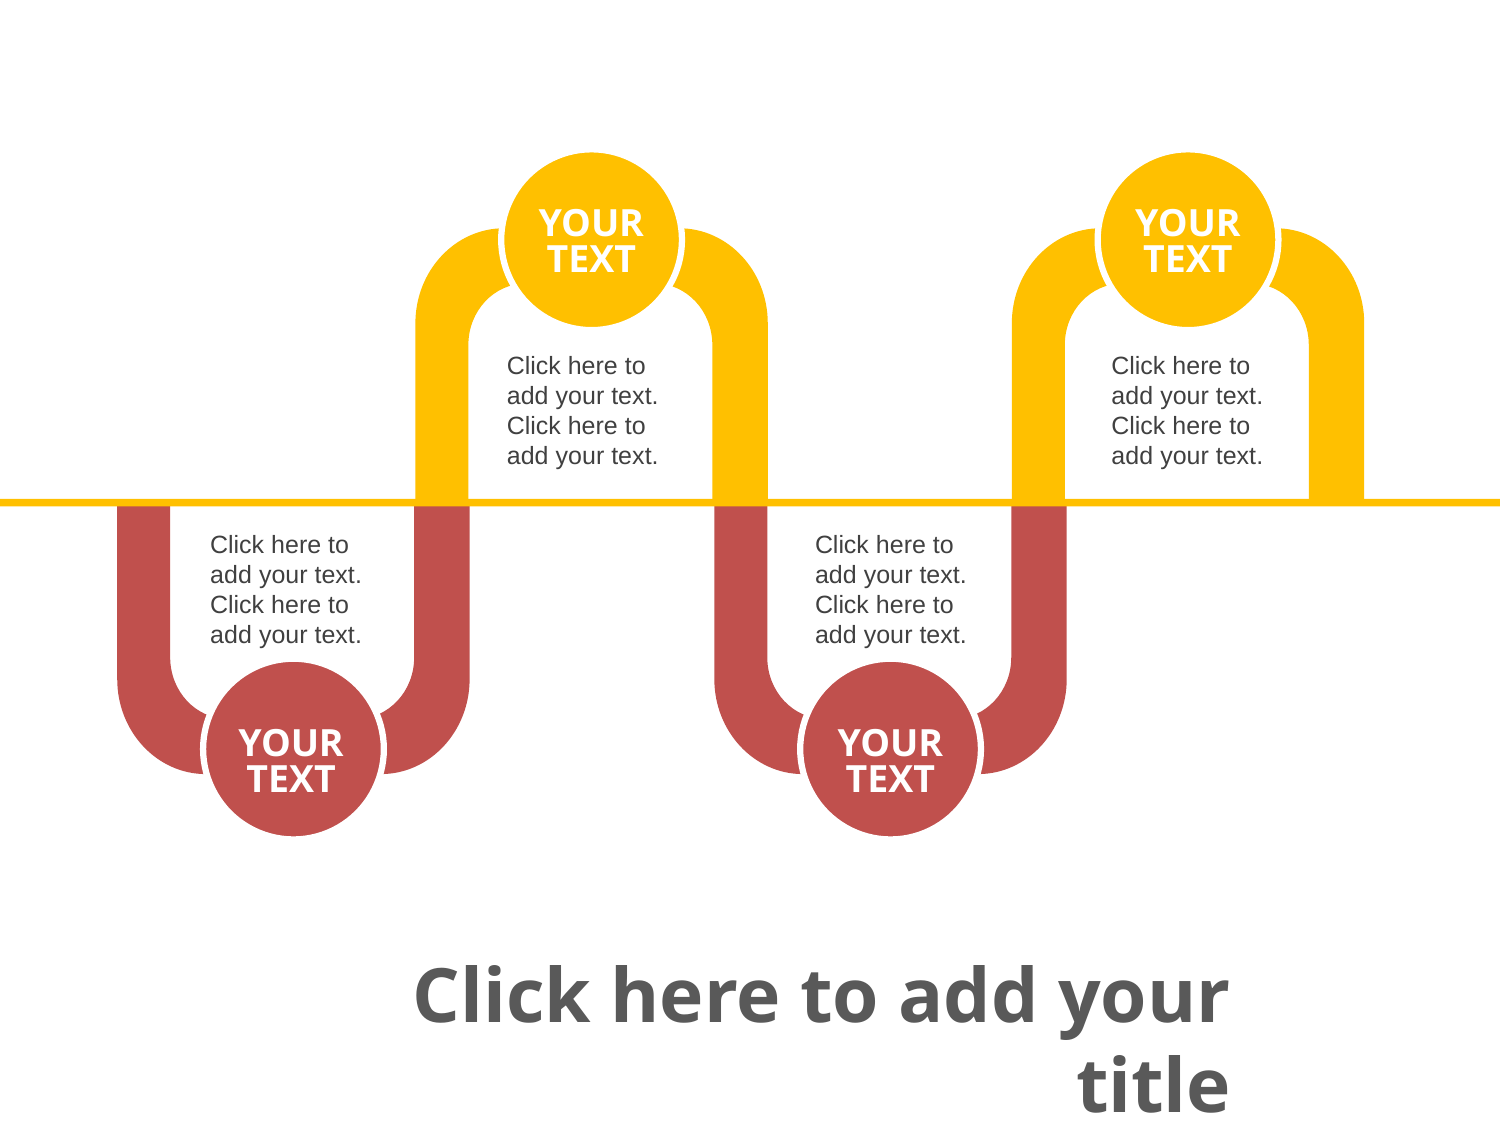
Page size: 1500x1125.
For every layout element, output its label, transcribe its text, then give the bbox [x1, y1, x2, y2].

text_box [1011, 228, 1109, 498]
text_box [821, 807, 960, 840]
text_box [203, 658, 384, 803]
text_box [501, 149, 682, 331]
text_box YOUR TEXT [216, 720, 366, 807]
text_box YOUR TEXT [1113, 200, 1263, 287]
text_box [1097, 149, 1279, 331]
text_box [415, 228, 513, 498]
text_box YOUR TEXT [815, 720, 966, 807]
text_box [714, 507, 806, 775]
text_box Click here to add your text. Click here to add your text. [492, 342, 686, 477]
text_box Click here to add your title [230, 940, 1247, 1125]
text_box [975, 507, 1067, 775]
text_box Click here to add your text. Click here to add your text. [1096, 342, 1290, 477]
text_box Click here to add your text. Click here to add your text. [800, 520, 994, 656]
text_box [224, 807, 363, 840]
text_box [0, 498, 1500, 507]
text_box YOUR TEXT [516, 200, 667, 287]
text_box Click here to add your text. Click here to add your text. [195, 520, 389, 656]
text_box [117, 507, 209, 775]
text_box [670, 228, 768, 498]
text_box [800, 658, 981, 799]
text_box [378, 507, 470, 775]
text_box [1267, 228, 1365, 498]
